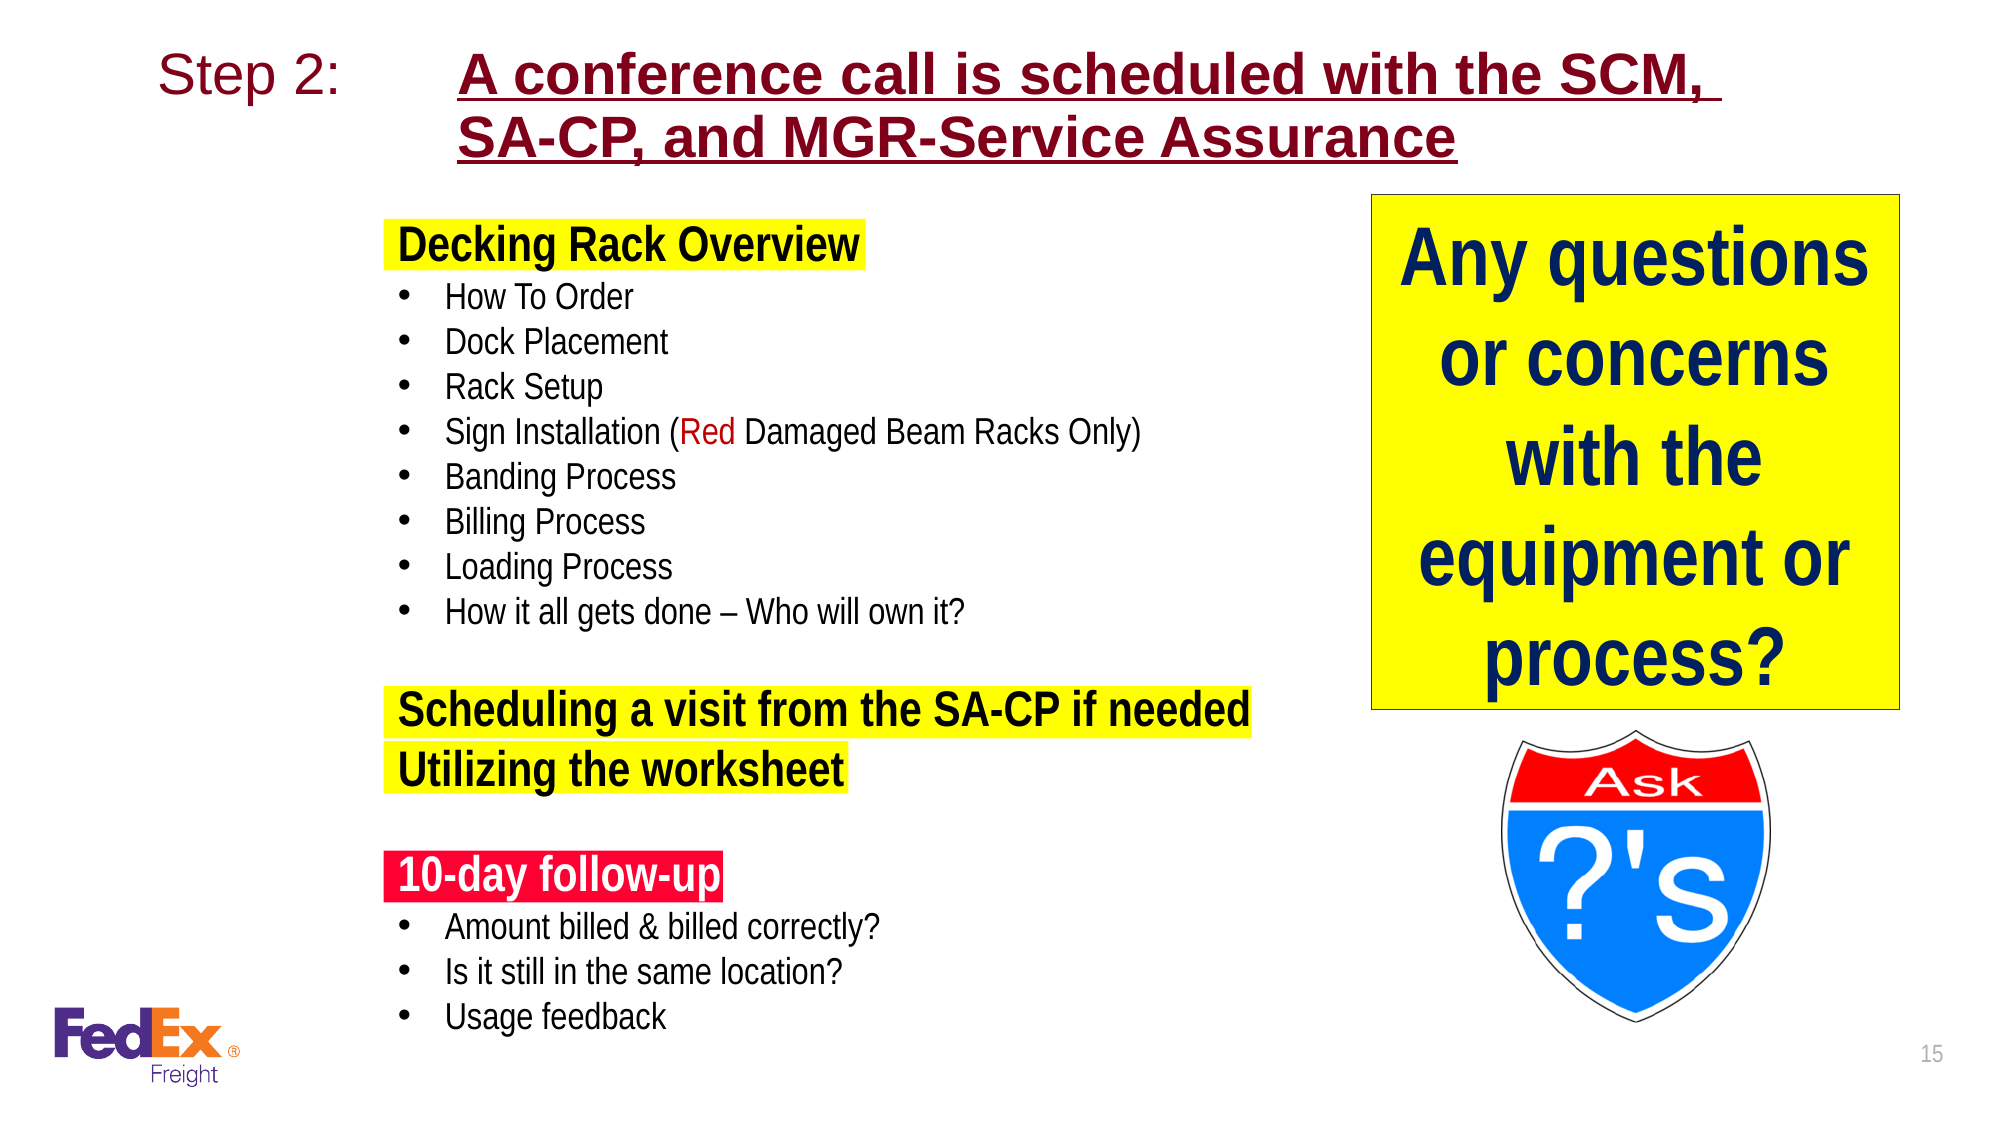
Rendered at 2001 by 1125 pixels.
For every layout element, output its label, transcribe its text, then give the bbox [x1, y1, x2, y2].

text_box Any questions or concerns with the equipment or process? [1371, 194, 1900, 710]
title Step 2: A conference call is scheduled with the SCM, SA-CP, and MGR-Service Assurance [157, 43, 1783, 195]
picture [1496, 729, 1775, 1023]
picture [54, 1006, 240, 1088]
text_box Decking Rack Overview How To Order Dock Placement Rack Setup Sign Installation (Red Damaged Beam Racks Only) Banding Process Billing Process Loading Process How it all gets done – Who will own it? Scheduling a visit from the SA-CP if needed Utilizing the worksheet 10-day follow-up Amount billed & billed correctly? Is it still in the same location? Usage feedback [383, 204, 1268, 1045]
slide_number 15 [1899, 1037, 1944, 1068]
